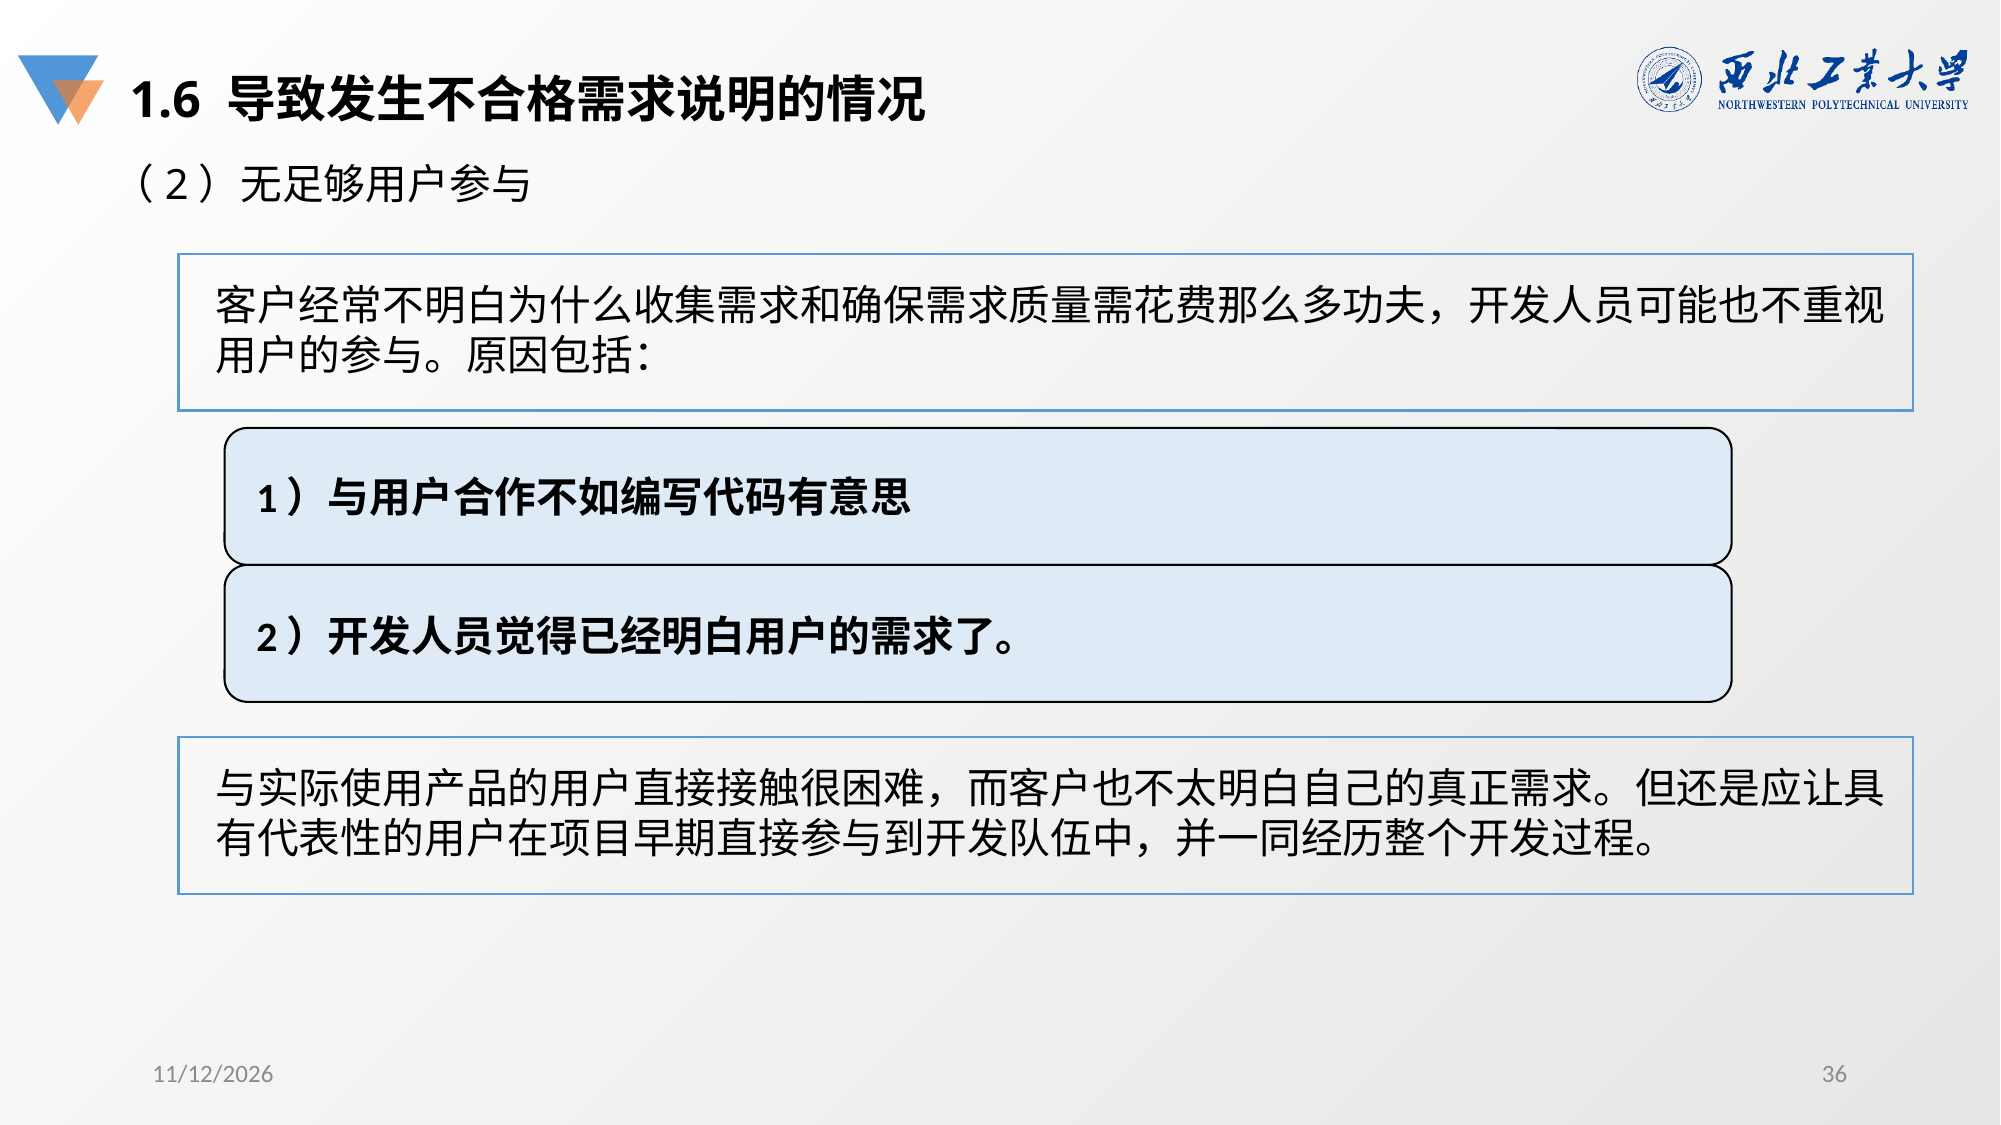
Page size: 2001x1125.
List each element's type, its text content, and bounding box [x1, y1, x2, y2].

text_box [17, 55, 104, 125]
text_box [178, 254, 1914, 411]
slide_number 36 [1412, 1042, 1863, 1103]
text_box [224, 427, 1732, 702]
picture [1633, 38, 1970, 123]
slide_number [137, 1042, 588, 1103]
text_box （2）无足够用户参与 [98, 150, 1502, 216]
text_box 1.6 导致发生不合格需求说明的情况 [114, 60, 942, 136]
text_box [178, 737, 1914, 894]
